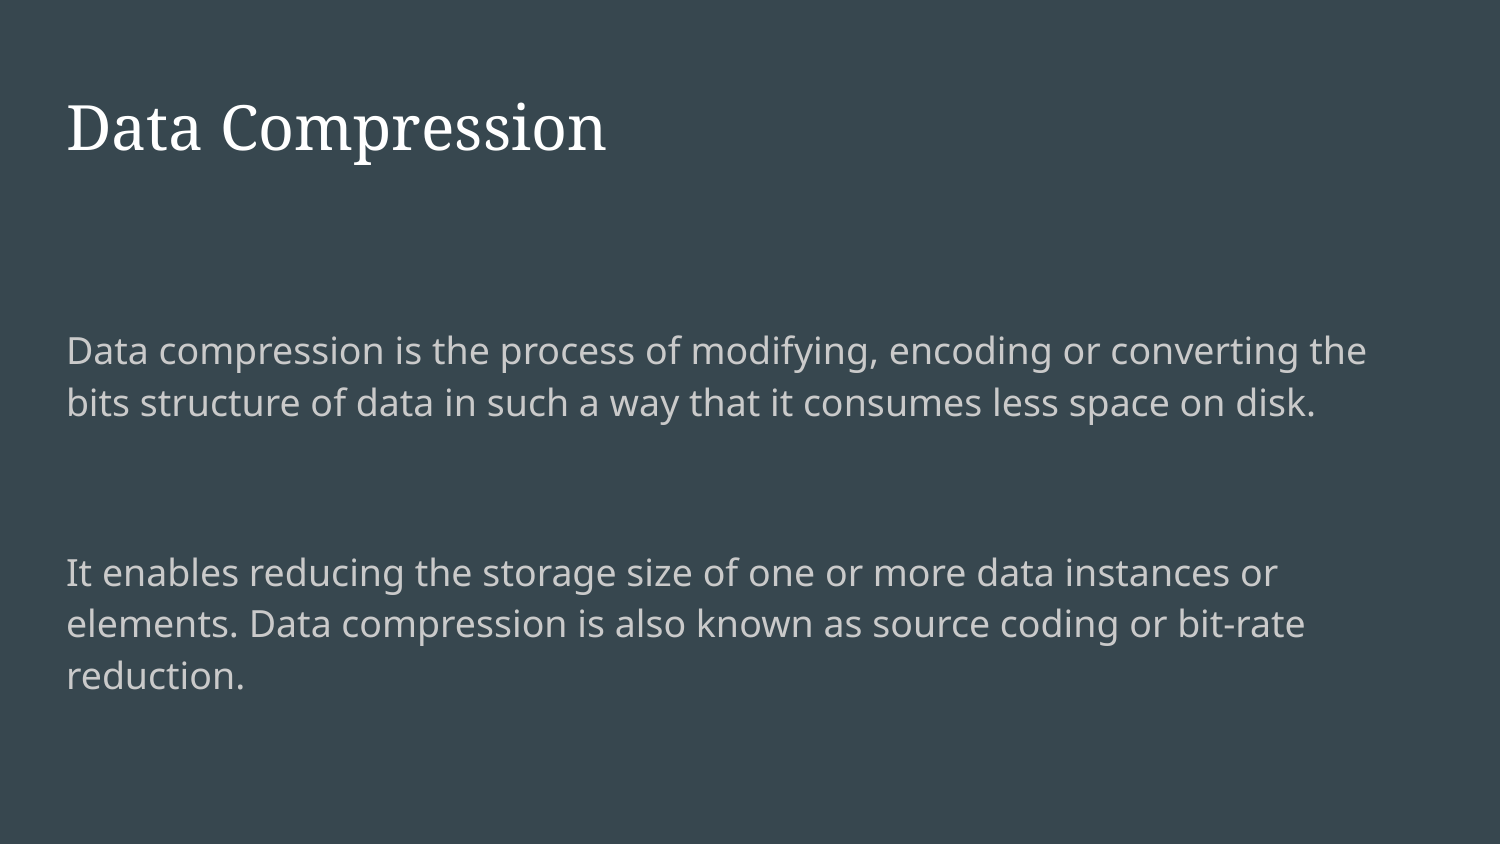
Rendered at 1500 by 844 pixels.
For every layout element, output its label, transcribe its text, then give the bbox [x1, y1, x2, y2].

list Data compression is the process of modifying, encoding or converting the bits structure of data in such a way that it consumes less space on disk. It enables reducing the storage size of one or more data instances or elements. Data compression is also known as source coding or bit-rate reduction. [51, 226, 1449, 788]
title Data Compression [51, 72, 1449, 167]
